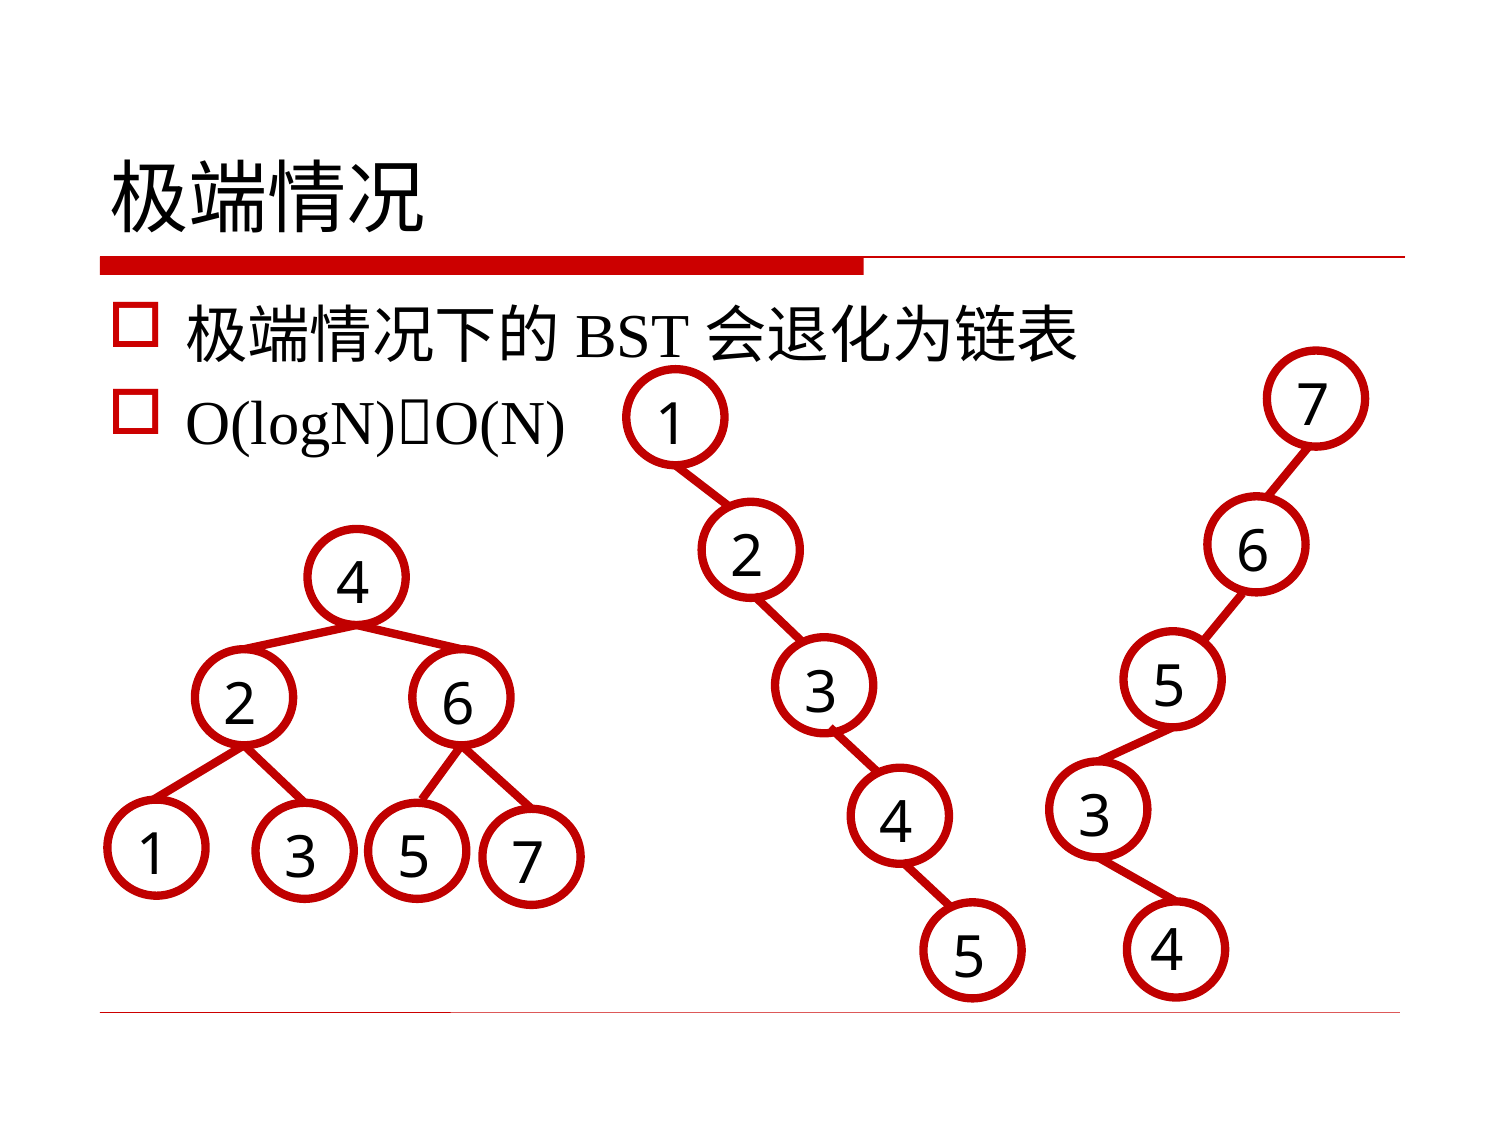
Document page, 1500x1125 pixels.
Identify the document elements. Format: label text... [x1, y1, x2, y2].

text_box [626, 368, 1022, 999]
list 极端情况下的BST会退化为链表 O(logN)O(N) [92, 287, 1406, 988]
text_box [1048, 350, 1366, 998]
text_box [107, 528, 581, 906]
title 极端情况 [94, 50, 1407, 250]
